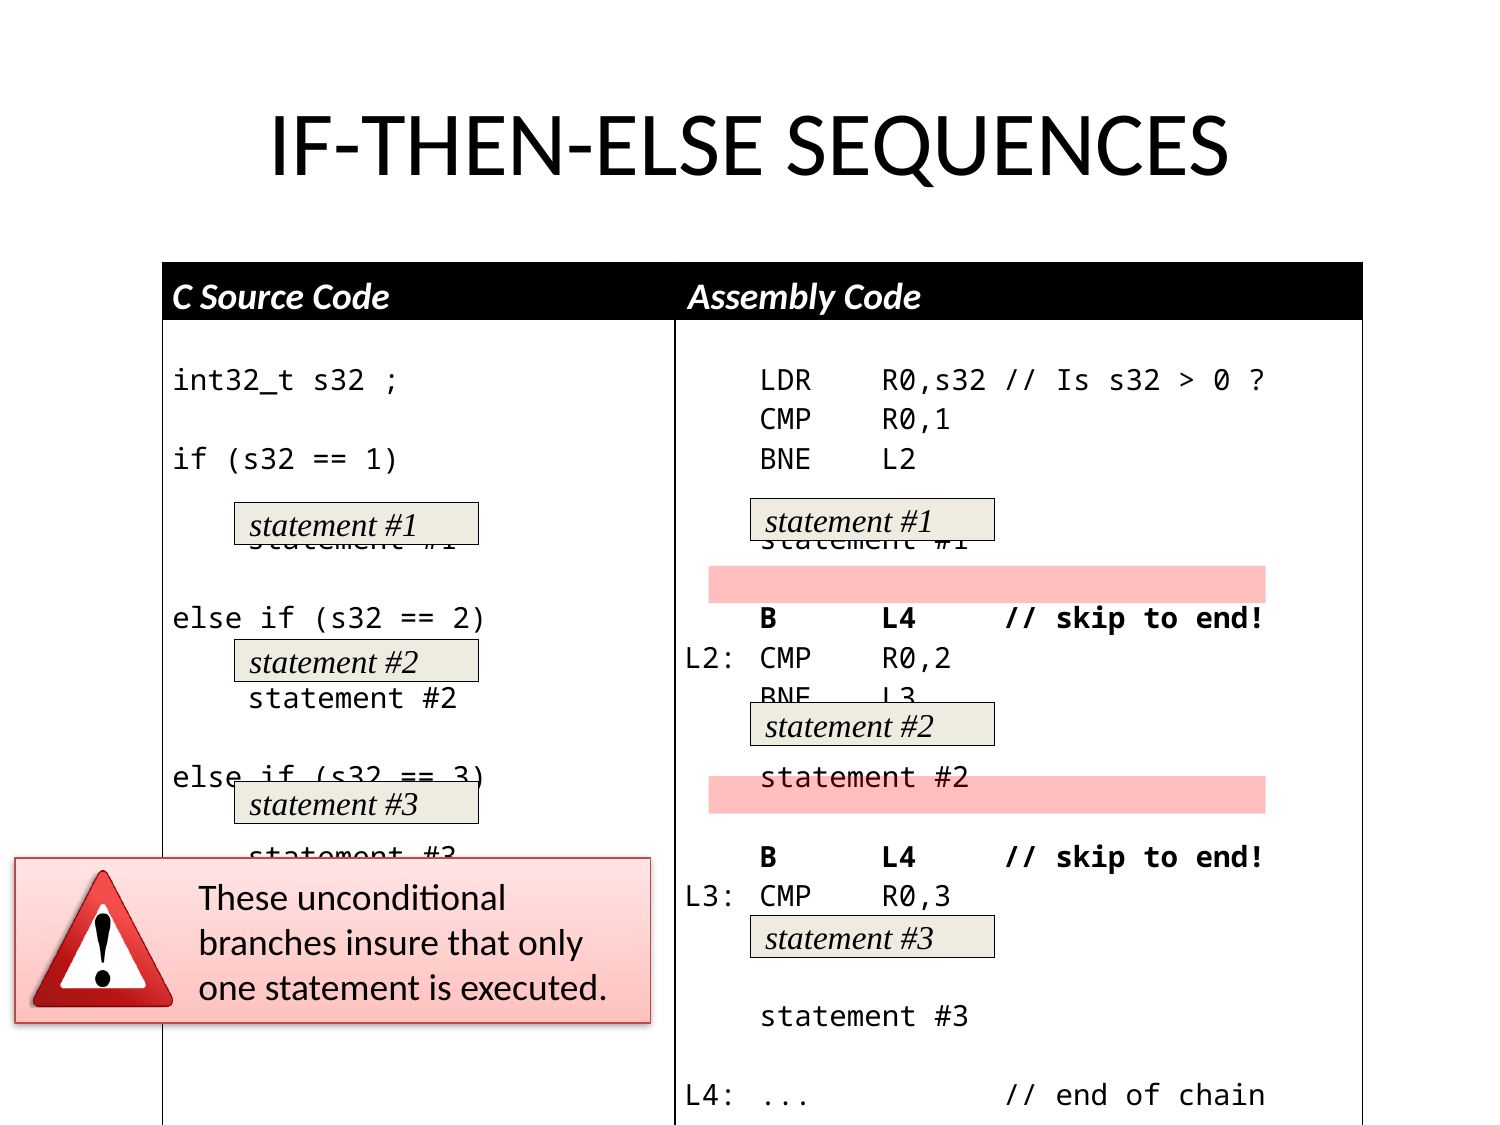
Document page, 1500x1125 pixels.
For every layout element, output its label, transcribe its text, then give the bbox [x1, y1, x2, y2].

text_box statement #2 [749, 702, 994, 746]
text_box statement #2 [234, 638, 479, 682]
text_box statement #3 [234, 781, 479, 824]
text_box statement #3 [749, 915, 994, 958]
table_header Assembly Code [676, 263, 1362, 318]
title IF-THEN-ELSE SEQUENCES [75, 45, 1425, 233]
text_box [707, 774, 1268, 816]
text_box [14, 857, 651, 1025]
text_box statement #1 [749, 498, 994, 541]
text_box [707, 564, 1268, 605]
text_box statement #1 [234, 502, 479, 545]
table_cell int32_t s32 ; if (s32 == 1) statement #1 else if (s32 == 2) statement #2 else if (s32 == 3) statement #3 [163, 320, 674, 1125]
table_header C Source Code [163, 263, 674, 318]
table_cell LDR R0,s32 // Is s32 > 0 ? CMP R0,1 BNE L2 statement #1 B L4 // skip to end! L2: CMP R0,2 BNE L3 statement #2 B L4 // skip to end! L3: CMP R0,3 BNE L4 statement #3 L4: ... // end of chain [676, 320, 1362, 1125]
